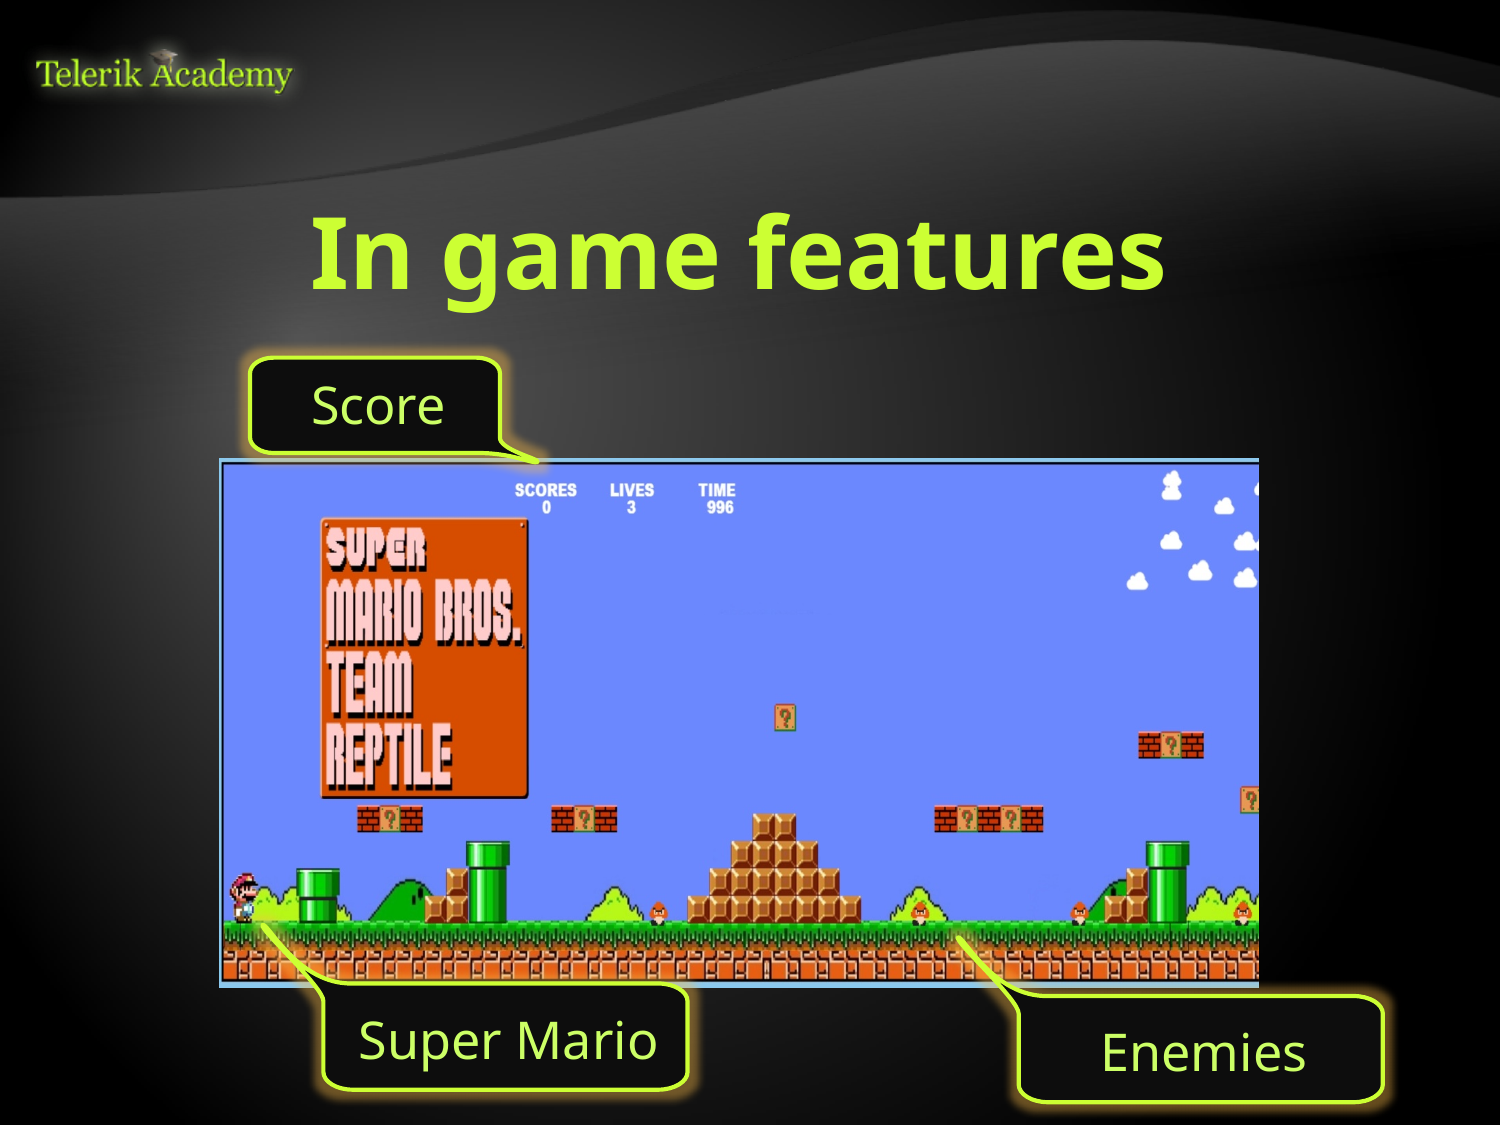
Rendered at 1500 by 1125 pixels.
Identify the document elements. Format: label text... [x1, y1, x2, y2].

text_box Score [296, 365, 461, 443]
text_box In game features [95, 151, 1383, 350]
picture [0, 0, 1500, 1125]
text_box Super Mario [320, 998, 690, 1092]
text_box Enemies [1007, 993, 1385, 1105]
text_box [247, 355, 530, 455]
